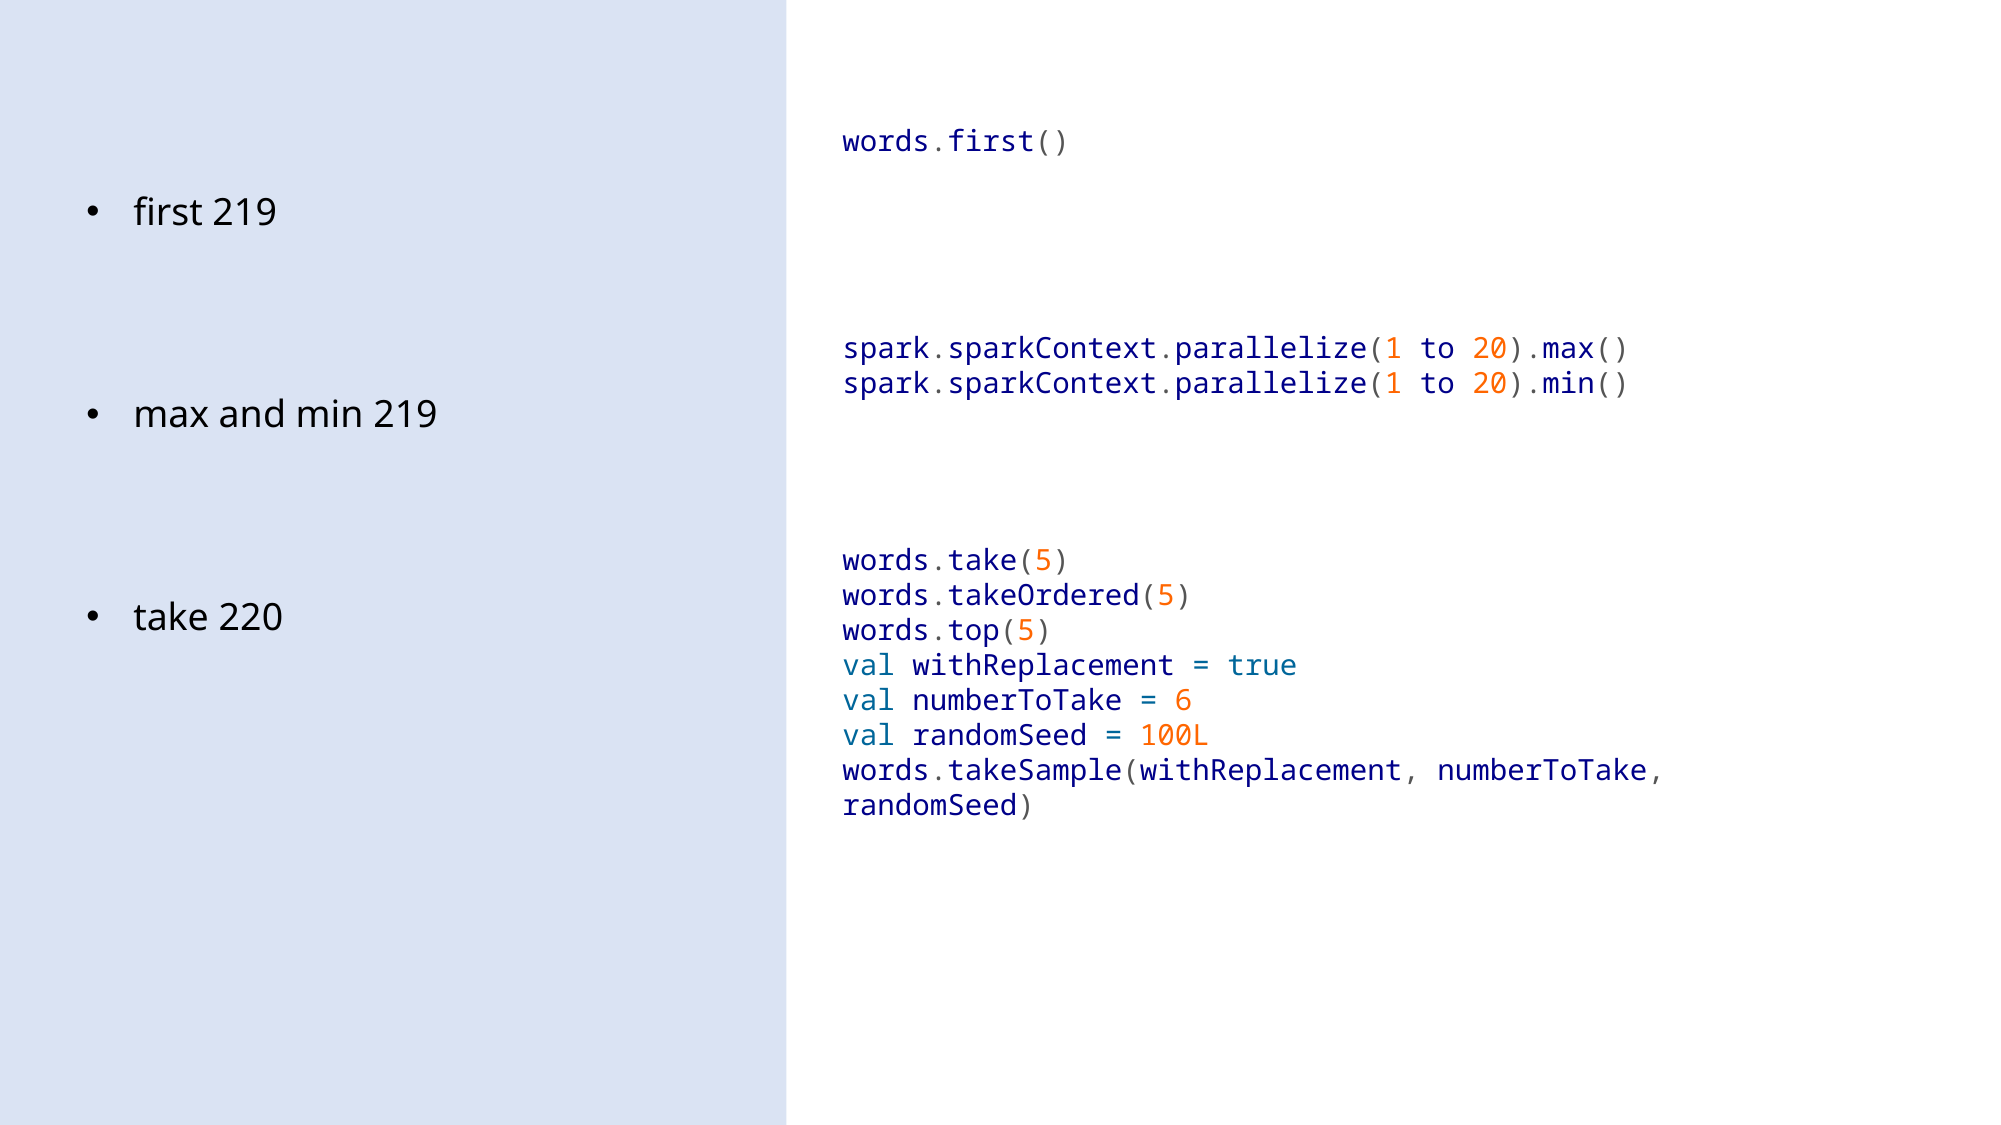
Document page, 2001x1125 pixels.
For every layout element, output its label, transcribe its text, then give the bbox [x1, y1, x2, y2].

text_box [0, 0, 787, 1125]
text_box words.first() [827, 114, 1828, 165]
text_box words.take(5) words.takeOrdered(5) words.top(5) val withReplacement = true val numberToTake = 6 val randomSeed = 100L words.takeSample(withReplacement, numberToTake, randomSeed) [827, 534, 1828, 829]
text_box first 219 max and min 219 take 220 [71, 23, 787, 646]
text_box spark.sparkContext.parallelize(1 to 20).max() spark.sparkContext.parallelize(1 to 20).min() [827, 322, 1828, 407]
